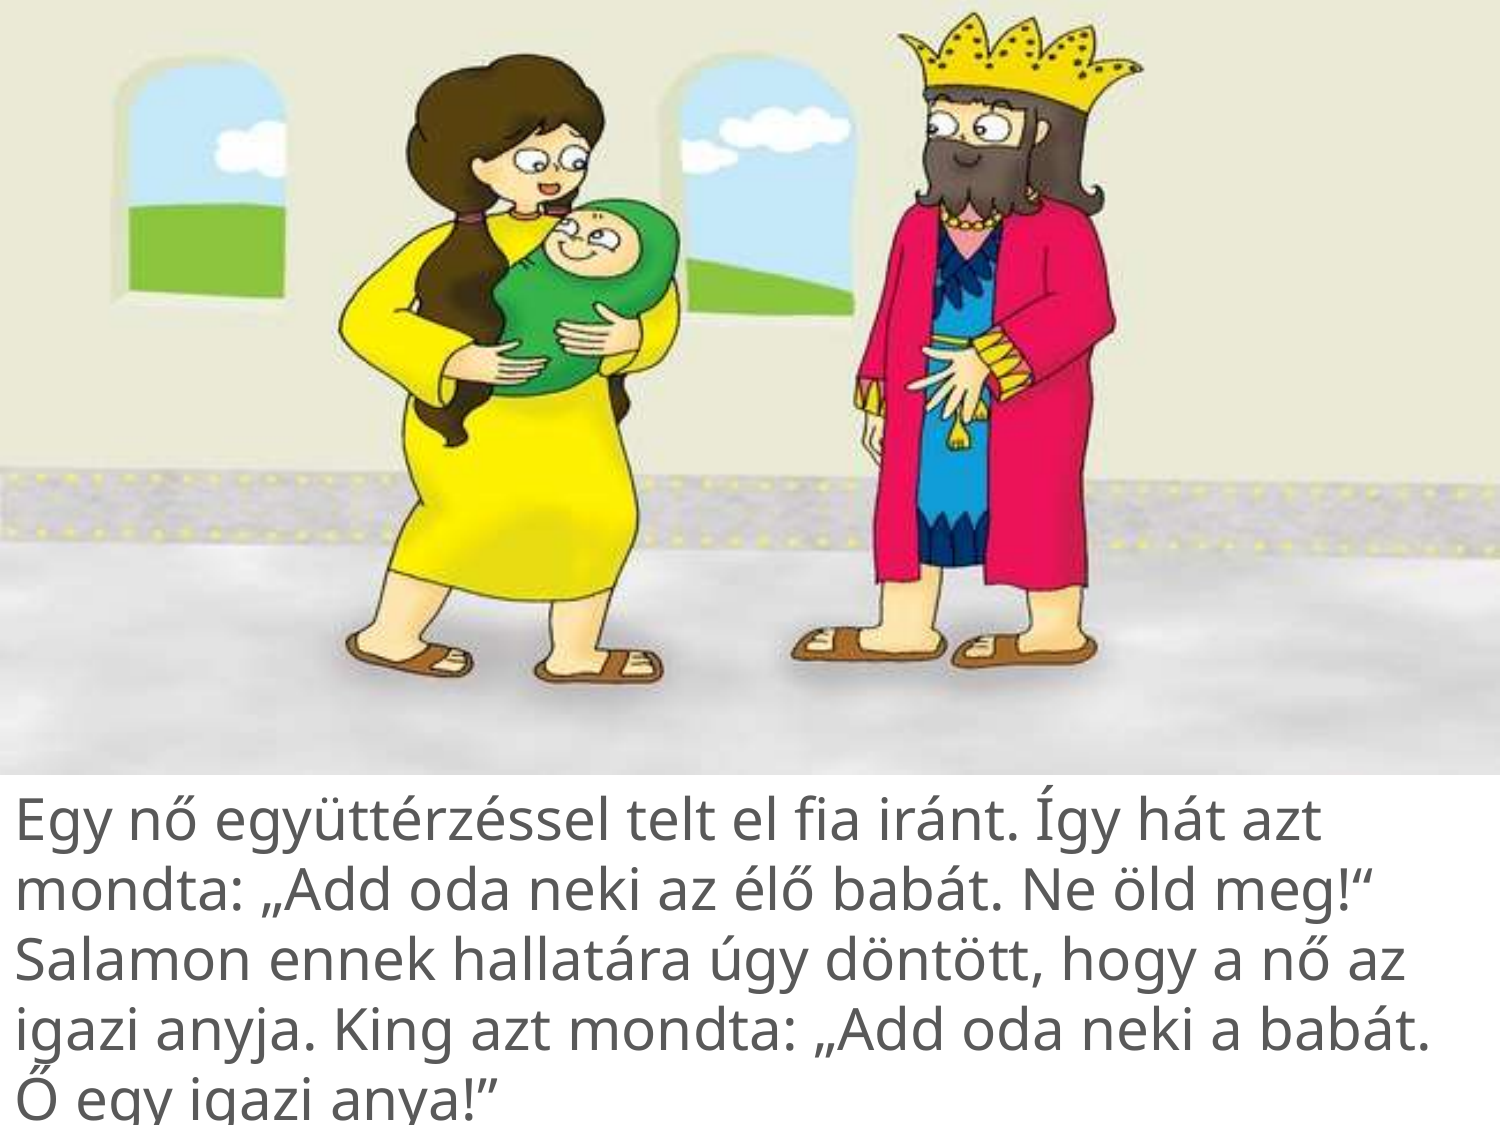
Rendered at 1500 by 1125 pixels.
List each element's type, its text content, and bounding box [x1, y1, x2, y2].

text_box Egy nő együttérzéssel telt el fia iránt. Így hát azt mondta: „Add oda neki az élő babát. Ne öld meg!“ Salamon ennek hallatára úgy döntött, hogy a nő az igazi anyja. King azt mondta: „Add oda neki a babát. Ő egy igazi anya!” [0, 784, 1486, 1125]
picture [0, 0, 1500, 776]
